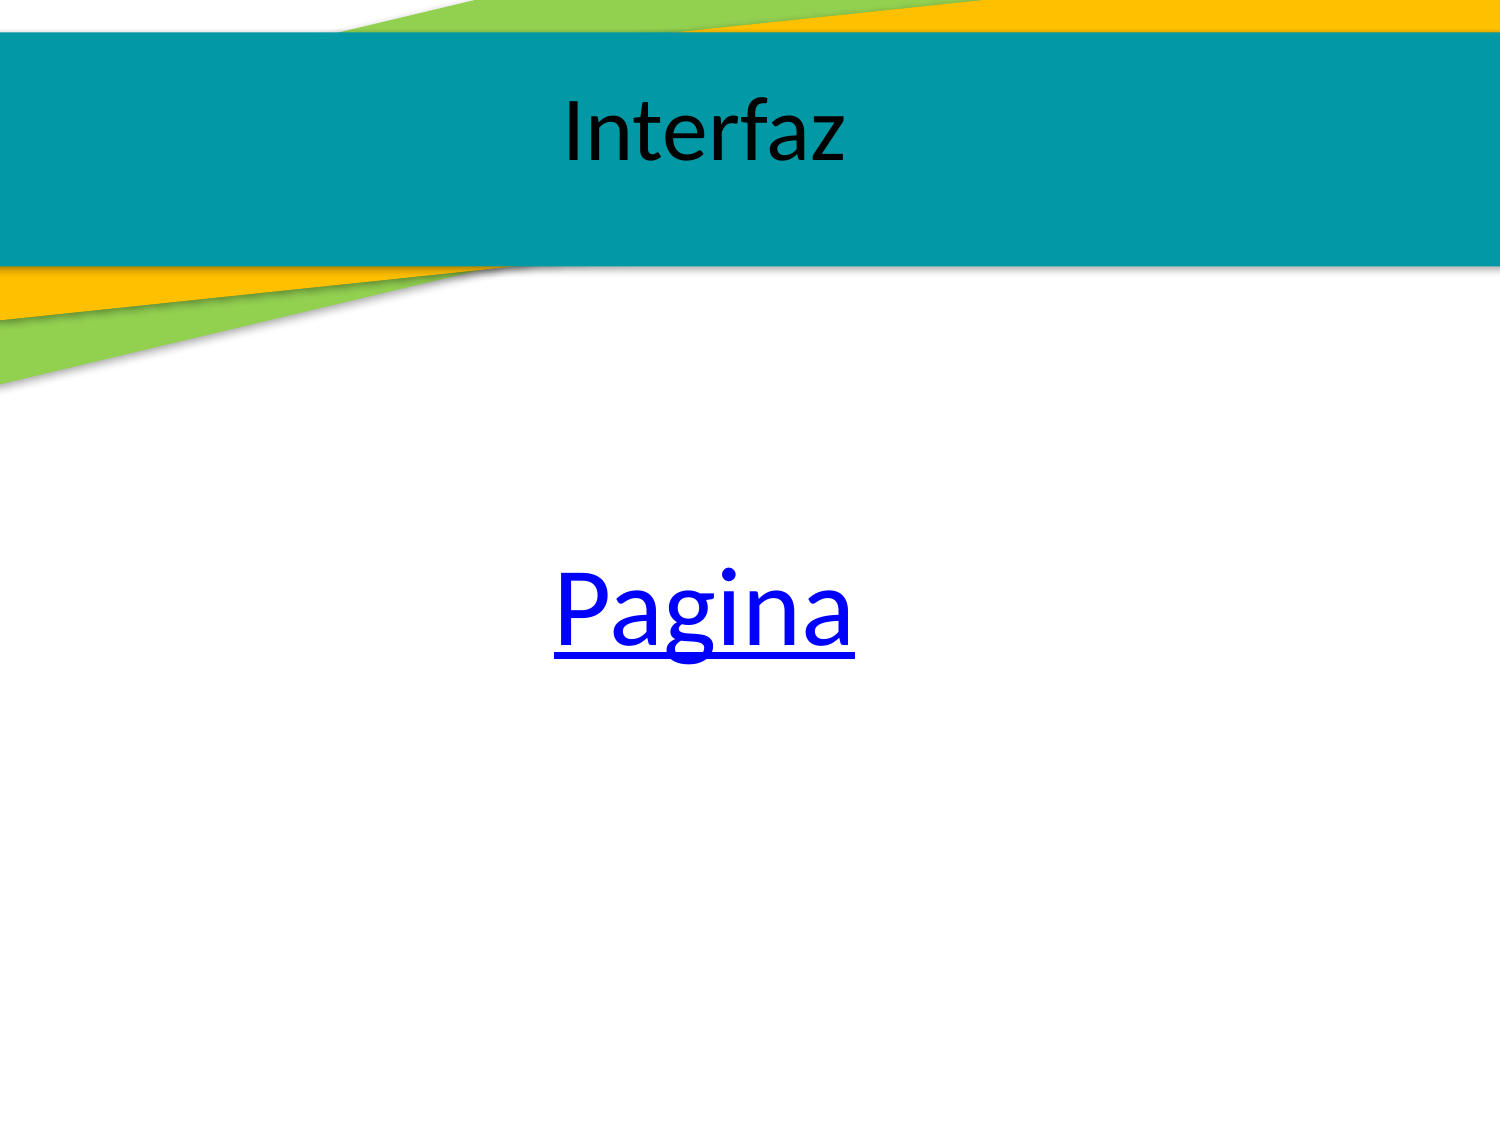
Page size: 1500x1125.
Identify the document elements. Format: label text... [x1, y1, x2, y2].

text_box Interfaz [159, 61, 1250, 187]
text_box Pagina [159, 525, 1250, 675]
